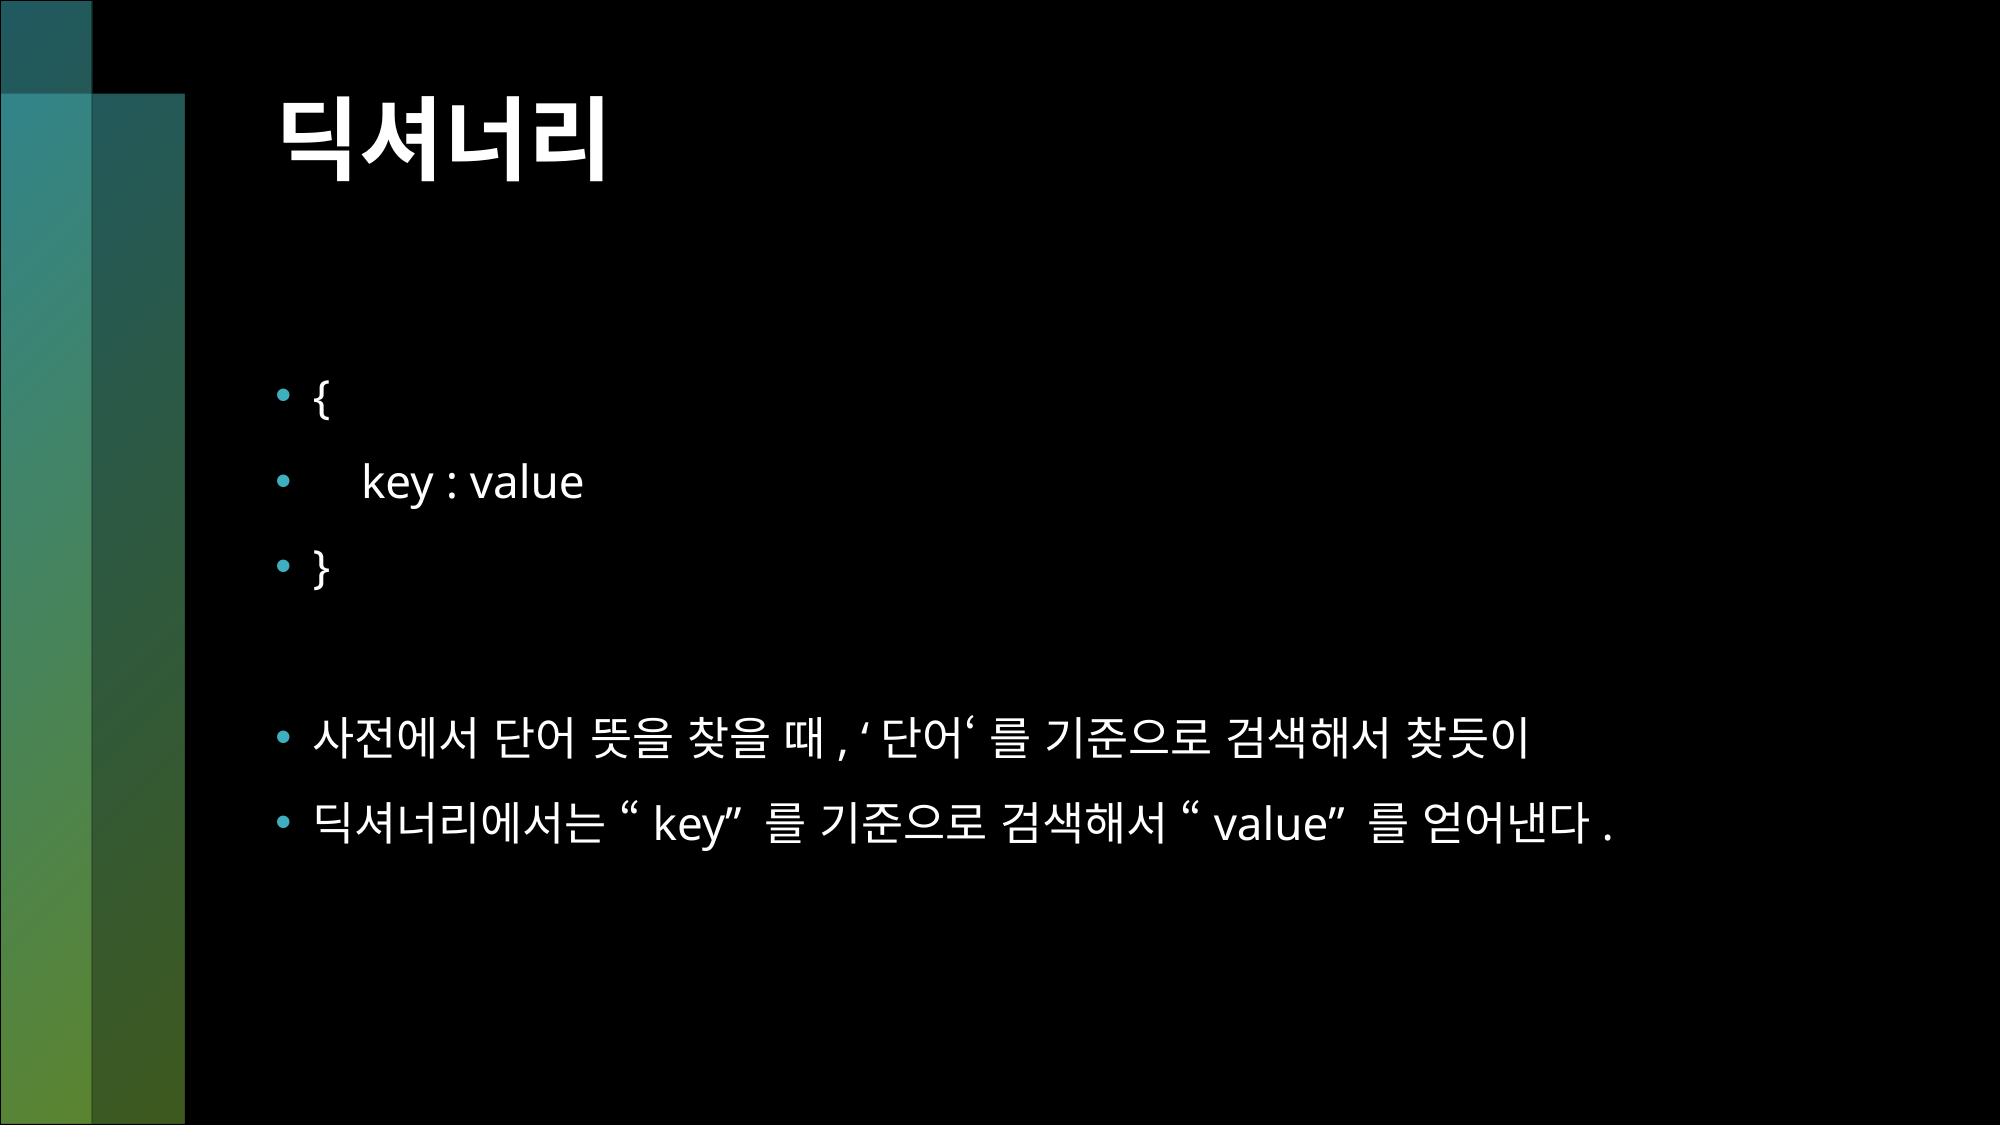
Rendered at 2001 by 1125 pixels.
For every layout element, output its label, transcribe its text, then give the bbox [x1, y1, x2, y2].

list { key : value } 사전에서 단어 뜻을 찾을 때, ‘단어‘ 를 기준으로 검색해서 찾듯이 딕셔너리에서는 “key” 를 기준으로 검색해서 “value” 를 얻어낸다. [260, 354, 1817, 999]
title 딕셔너리 [260, 74, 1817, 329]
